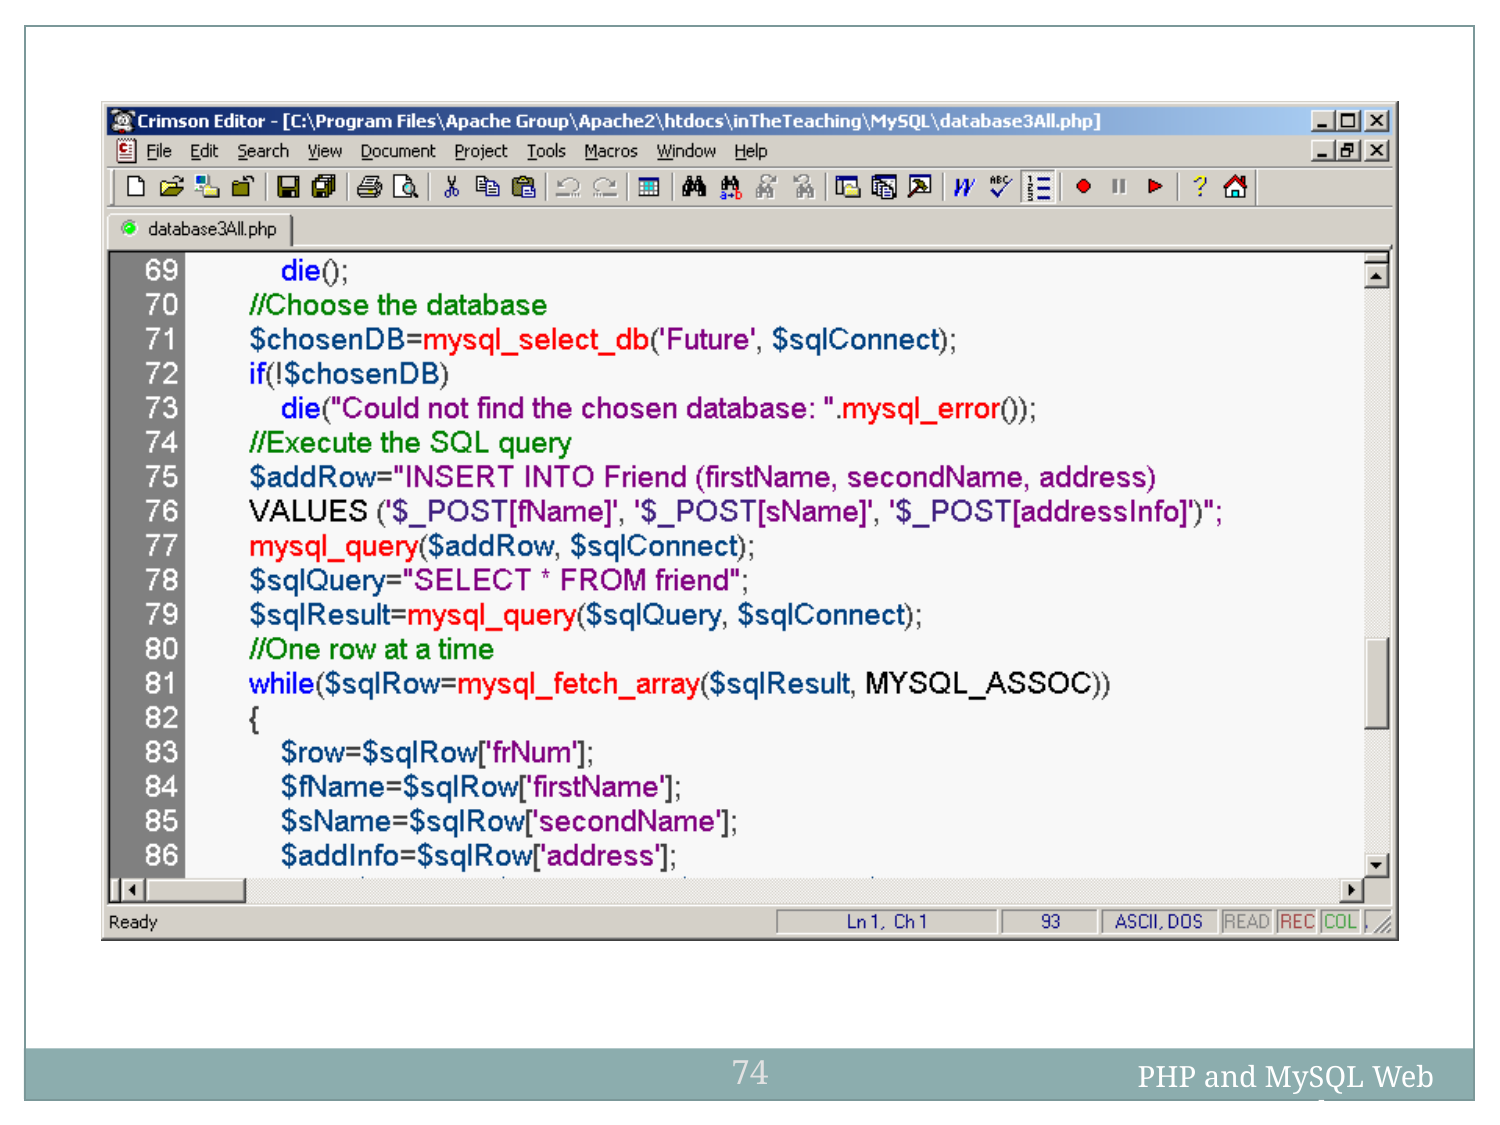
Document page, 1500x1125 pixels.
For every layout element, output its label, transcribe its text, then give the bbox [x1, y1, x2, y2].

slide_number 74 [699, 1037, 800, 1110]
picture [101, 101, 1399, 942]
slide_number PHP and MySQL Web Development [950, 1050, 1450, 1111]
